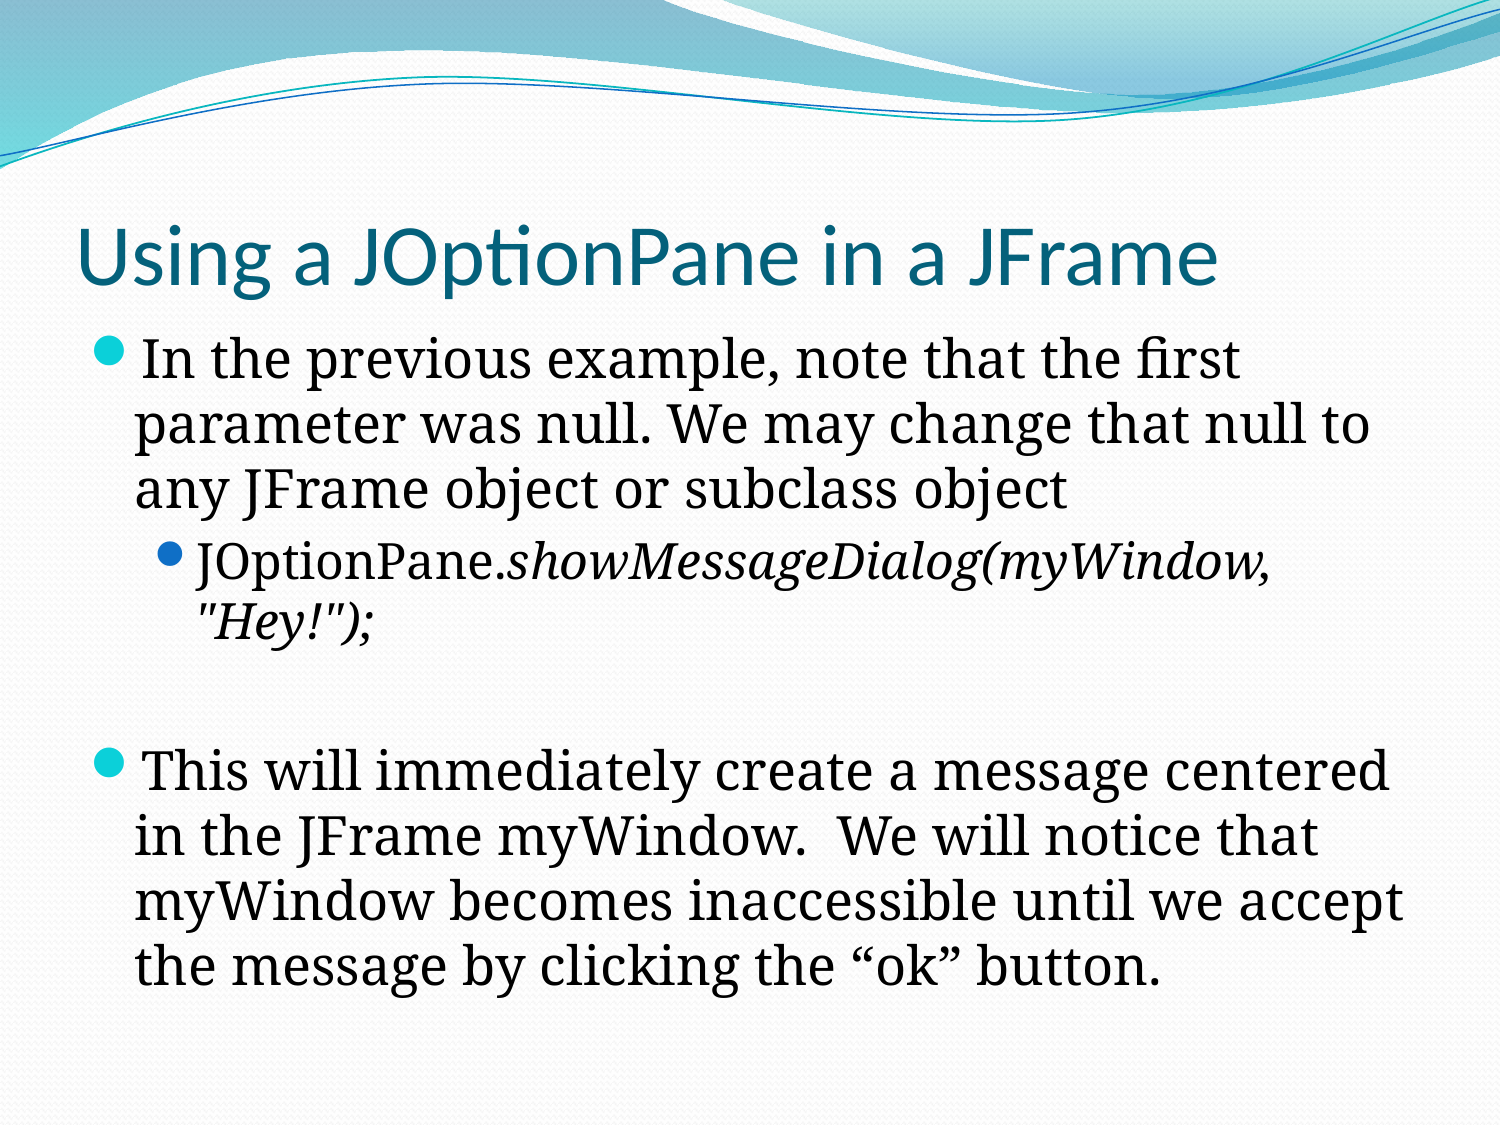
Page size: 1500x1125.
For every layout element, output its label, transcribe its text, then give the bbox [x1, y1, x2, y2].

list In the previous example, note that the first parameter was null. We may change that null to any JFrame object or subclass object JOptionPane.showMessageDialog(myWindow, "Hey!"); This will immediately create a message centered in the JFrame myWindow. We will notice that myWindow becomes inaccessible until we accept the message by clicking the “ok” button. [75, 317, 1425, 1038]
title Using a JOptionPane in a JFrame [75, 115, 1425, 303]
